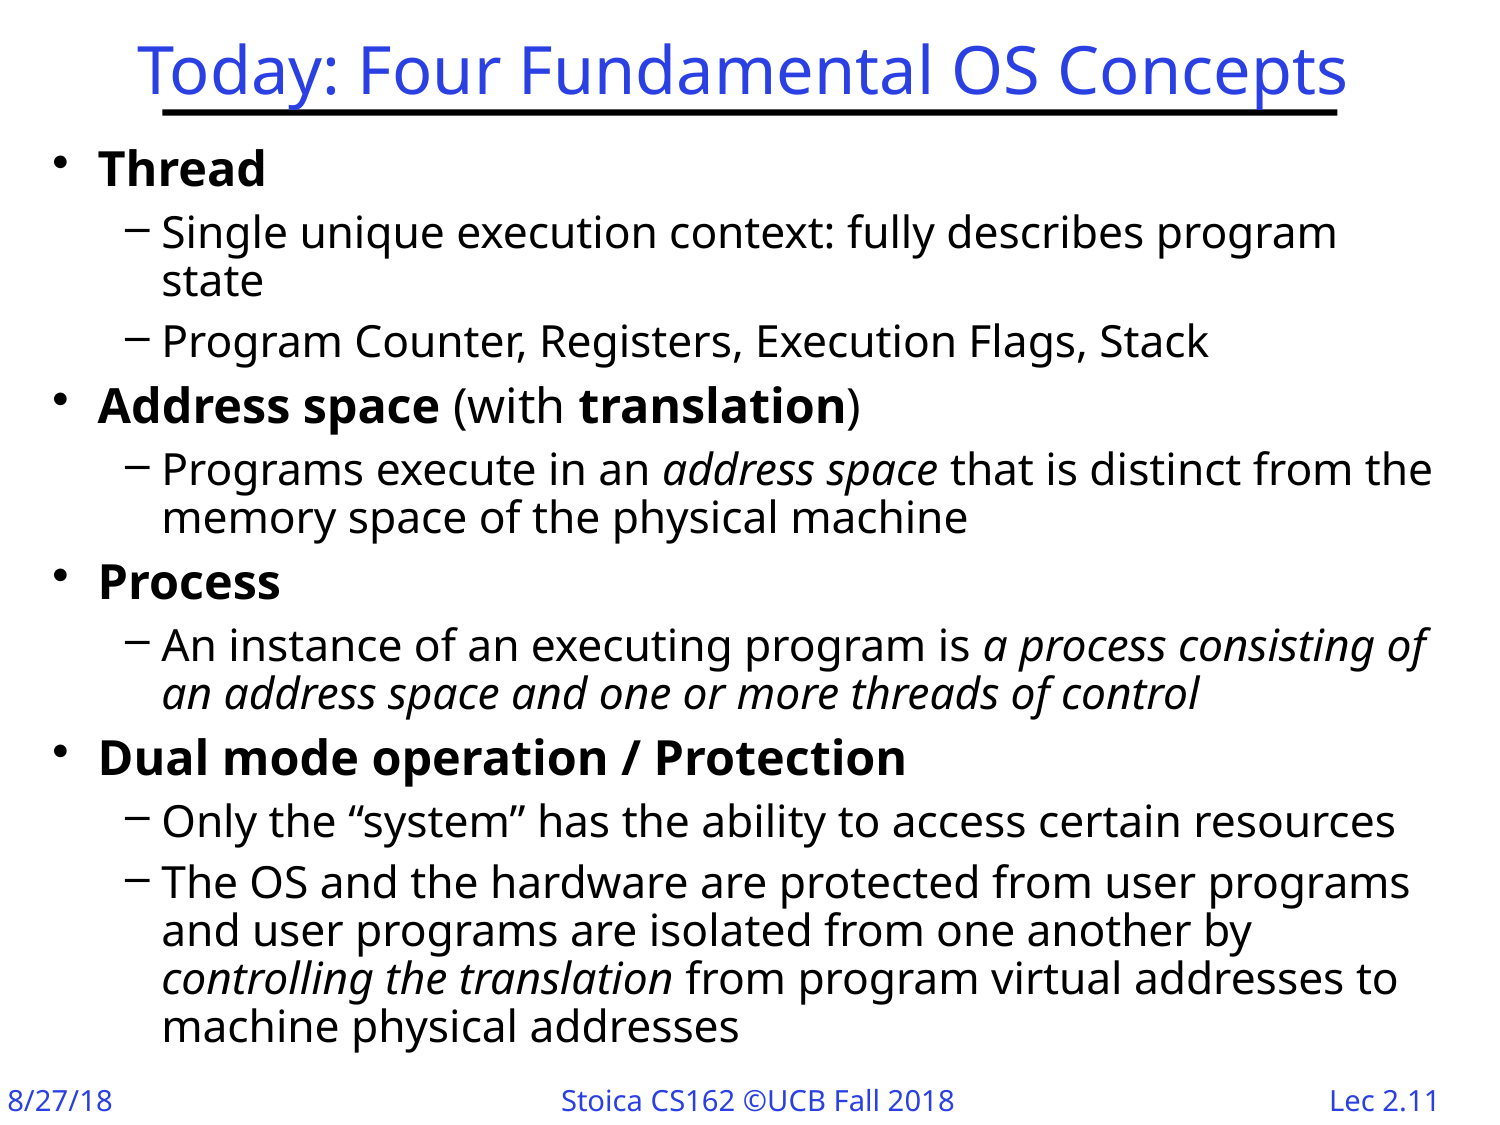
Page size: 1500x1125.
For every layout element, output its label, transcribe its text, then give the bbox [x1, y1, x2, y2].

list Thread Single unique execution context: fully describes program state Program Counter, Registers, Execution Flags, Stack Address space (with translation) Programs execute in an address space that is distinct from the memory space of the physical machine Process An instance of an executing program is a process consisting of an address space and one or more threads of control Dual mode operation / Protection Only the “system” has the ability to access certain resources The OS and the hardware are protected from user programs and user programs are isolated from one another by controlling the translation from program virtual addresses to machine physical addresses [37, 137, 1463, 1063]
title Today: Four Fundamental OS Concepts [112, 12, 1375, 134]
